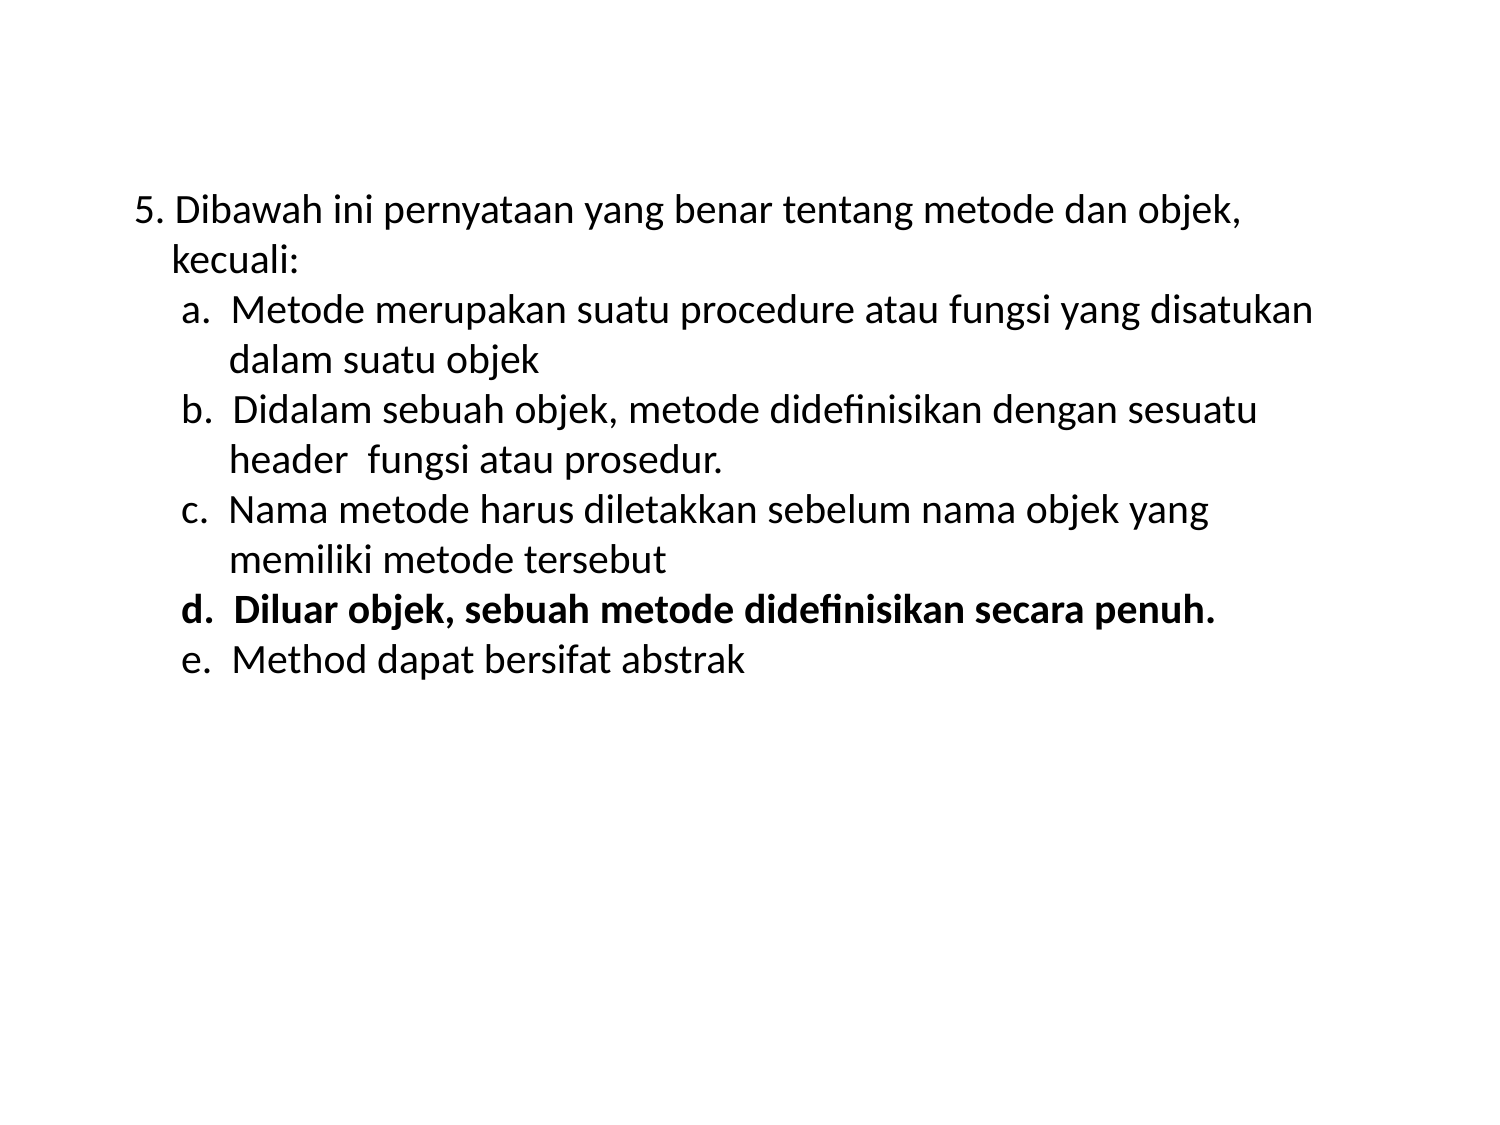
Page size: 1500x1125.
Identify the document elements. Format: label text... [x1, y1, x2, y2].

text_box 5. Dibawah ini pernyataan yang benar tentang metode dan objek, kecuali: a. Metode merupakan suatu procedure atau fungsi yang disatukan dalam suatu objek b. Didalam sebuah objek, metode didefinisikan dengan sesuatu header fungsi atau prosedur. c. Nama metode harus diletakkan sebelum nama objek yang memiliki metode tersebut d. Diluar objek, sebuah metode didefinisikan secara penuh. e. Method dapat bersifat abstrak [118, 124, 1456, 690]
